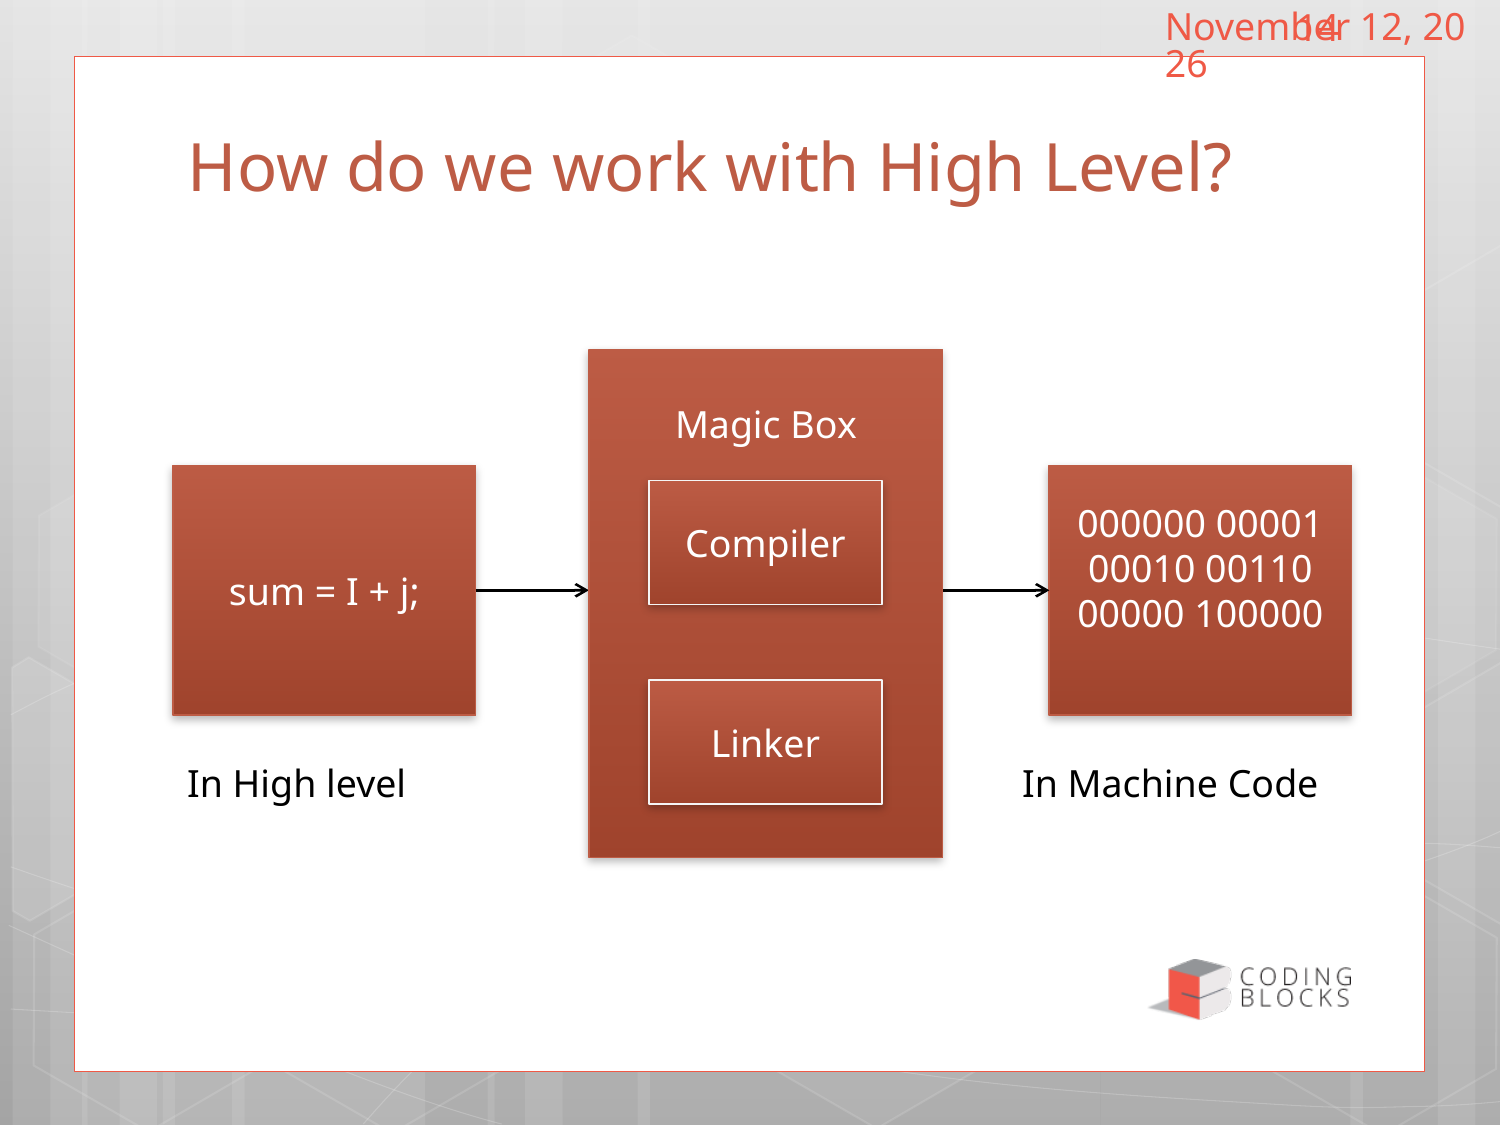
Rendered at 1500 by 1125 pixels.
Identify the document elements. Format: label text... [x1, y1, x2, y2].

text_box sum = I + j; [172, 465, 476, 716]
slide_number 14 [1281, 0, 1500, 37]
text_box In High level [172, 752, 432, 813]
picture [1146, 959, 1351, 1021]
text_box 000000 00001 00010 00110 00000 100000 [1048, 465, 1352, 716]
title How do we work with High Level? [172, 118, 1351, 213]
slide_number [1149, 0, 1281, 37]
text_box In Machine Code [1007, 752, 1344, 813]
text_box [588, 349, 943, 858]
